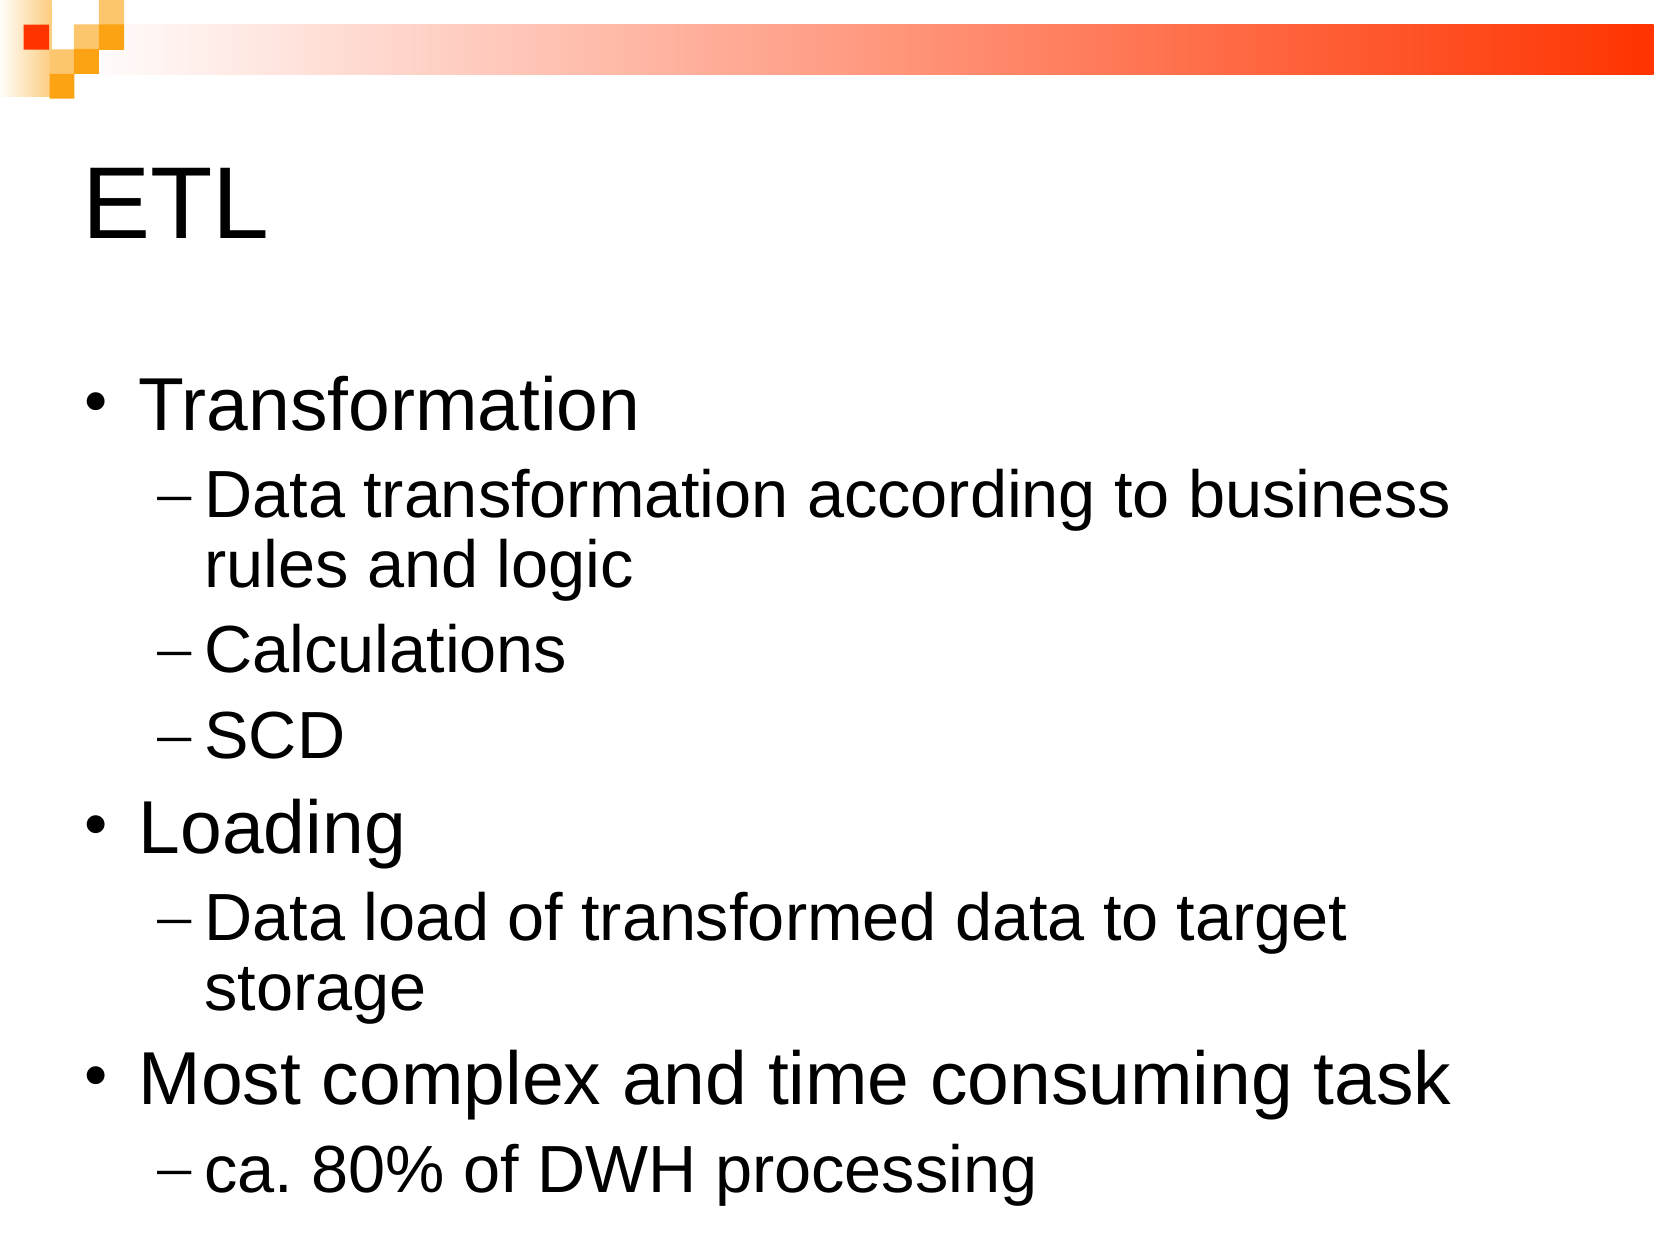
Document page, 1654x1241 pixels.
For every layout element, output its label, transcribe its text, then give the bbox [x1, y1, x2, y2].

list Transformation Data transformation according to business rules and logic Calculations SCD Loading Data load of transformed data to target storage Most complex and time consuming task ca. 80% of DWH processing [82, 358, 1571, 1061]
title ETL [82, 82, 1571, 331]
